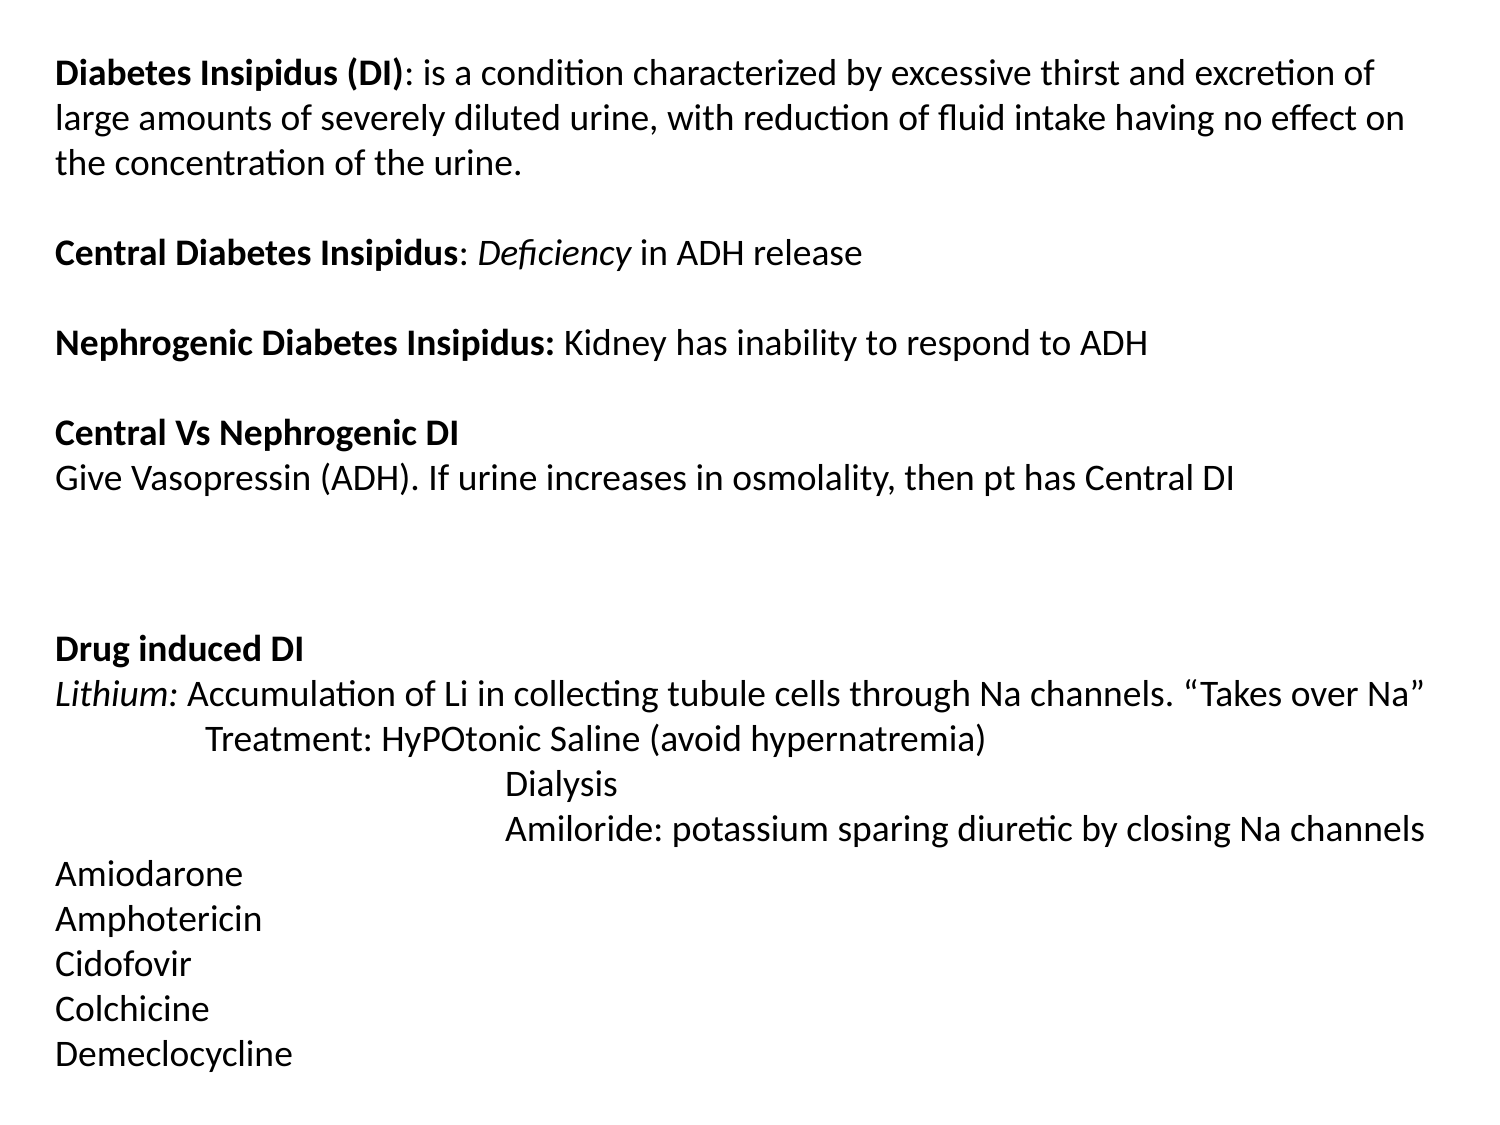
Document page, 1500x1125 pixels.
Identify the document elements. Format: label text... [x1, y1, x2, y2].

text_box Drug induced DI Lithium: Accumulation of Li in collecting tubule cells through Na channels. “Takes over Na” Treatment: HyPOtonic Saline (avoid hypernatremia) Dialysis Amiloride: potassium sparing diuretic by closing Na channels Amiodarone Amphotericin Cidofovir Colchicine Demeclocycline [40, 616, 1471, 1081]
text_box Diabetes Insipidus (DI): is a condition characterized by excessive thirst and excretion of large amounts of severely diluted urine, with reduction of fluid intake having no effect on the concentration of the urine. Central Diabetes Insipidus: Deficiency in ADH release Nephrogenic Diabetes Insipidus: Kidney has inability to respond to ADH Central Vs Nephrogenic DI Give Vasopressin (ADH). If urine increases in osmolality, then pt has Central DI [40, 40, 1471, 506]
